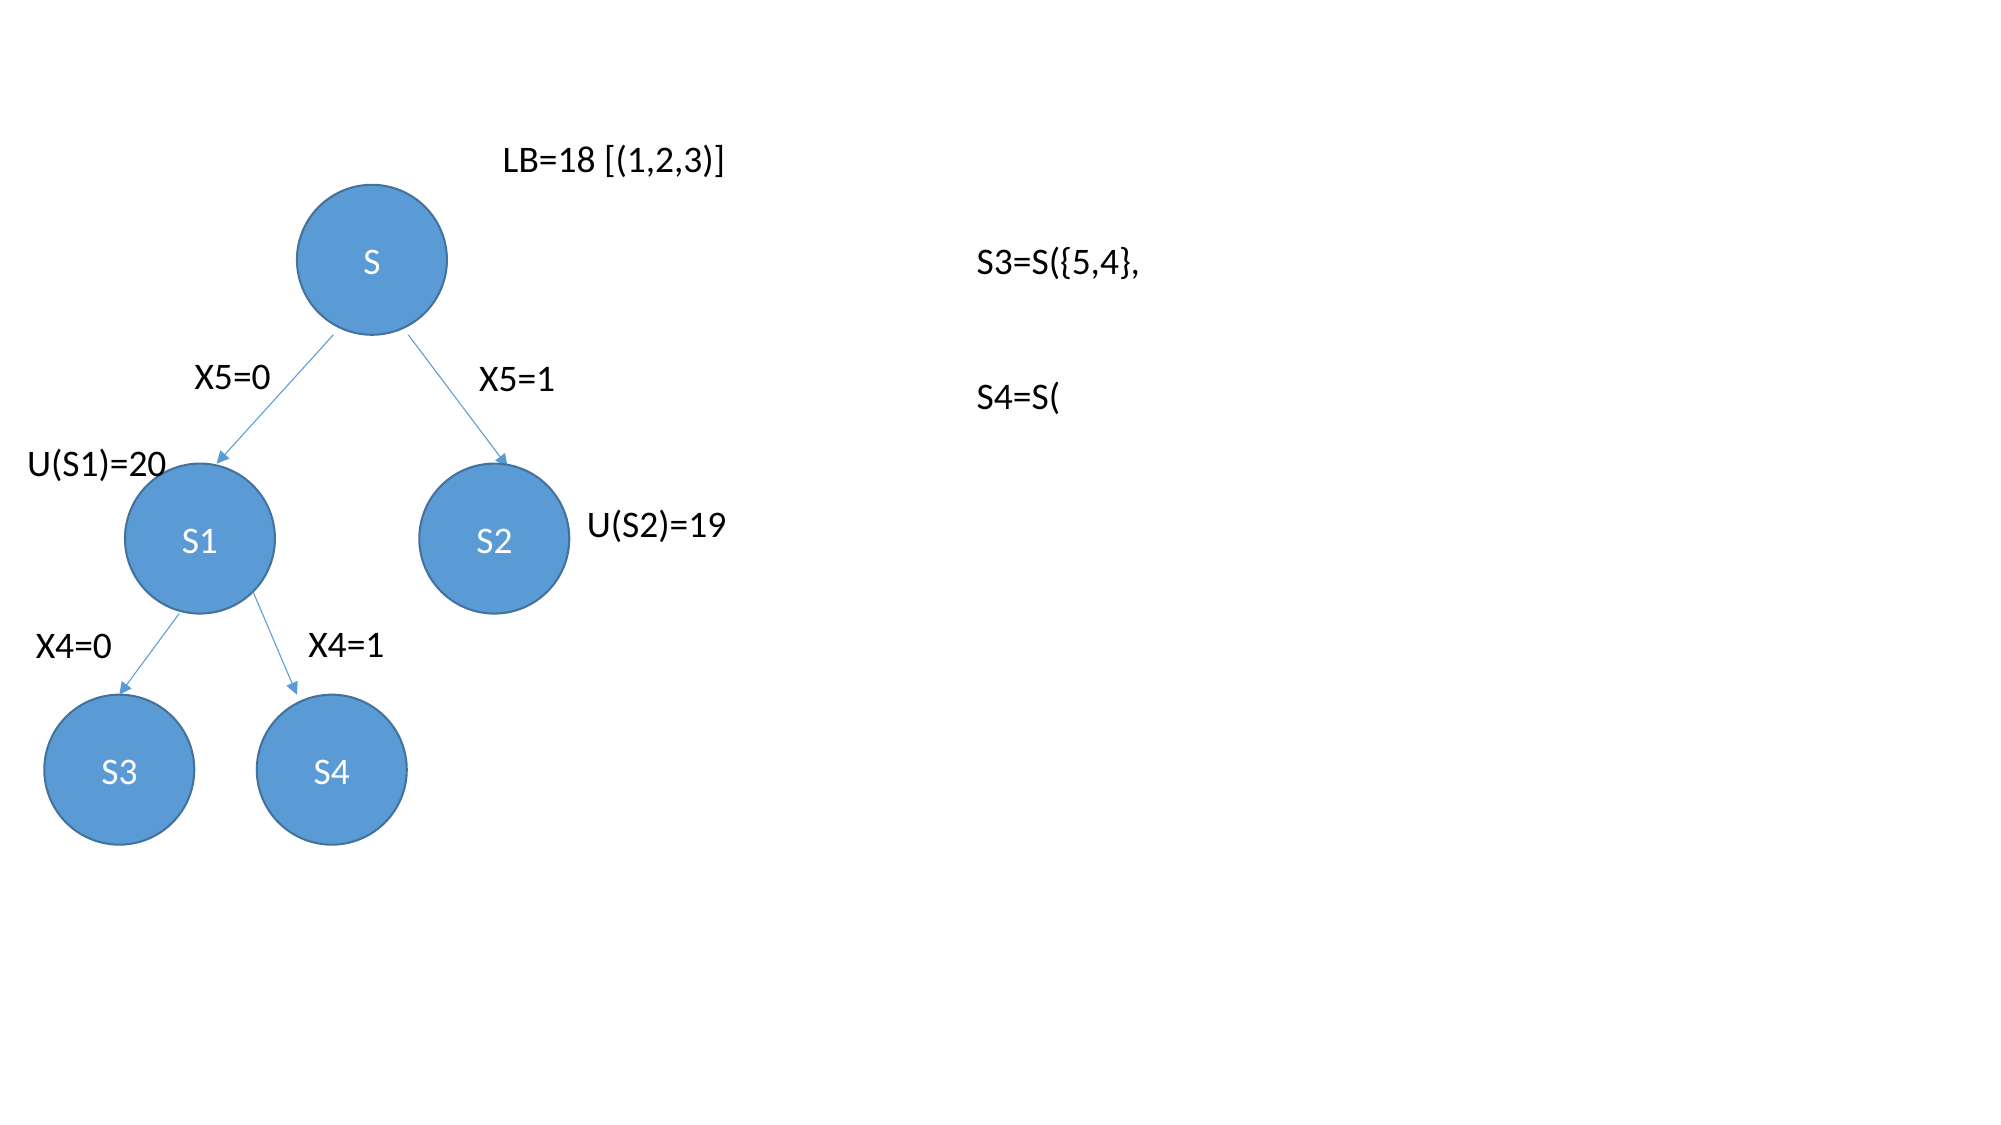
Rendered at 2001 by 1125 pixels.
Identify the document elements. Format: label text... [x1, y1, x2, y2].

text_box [216, 334, 334, 464]
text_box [252, 591, 297, 695]
text_box X5=1 [508, 346, 571, 407]
text_box S3 [43, 693, 196, 846]
text_box S1 [123, 462, 276, 615]
text_box X4=1 [297, 612, 400, 672]
text_box X5=0 [179, 344, 216, 405]
text_box U(S1)=20 [12, 431, 182, 492]
text_box S [295, 183, 448, 336]
text_box U(S2)=19 [572, 493, 742, 553]
text_box LB=18 [(1,2,3)] [487, 127, 741, 187]
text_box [408, 334, 508, 467]
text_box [119, 613, 180, 695]
text_box X4=0 [21, 613, 119, 674]
text_box S4 [255, 693, 408, 846]
text_box S2 [418, 463, 571, 615]
